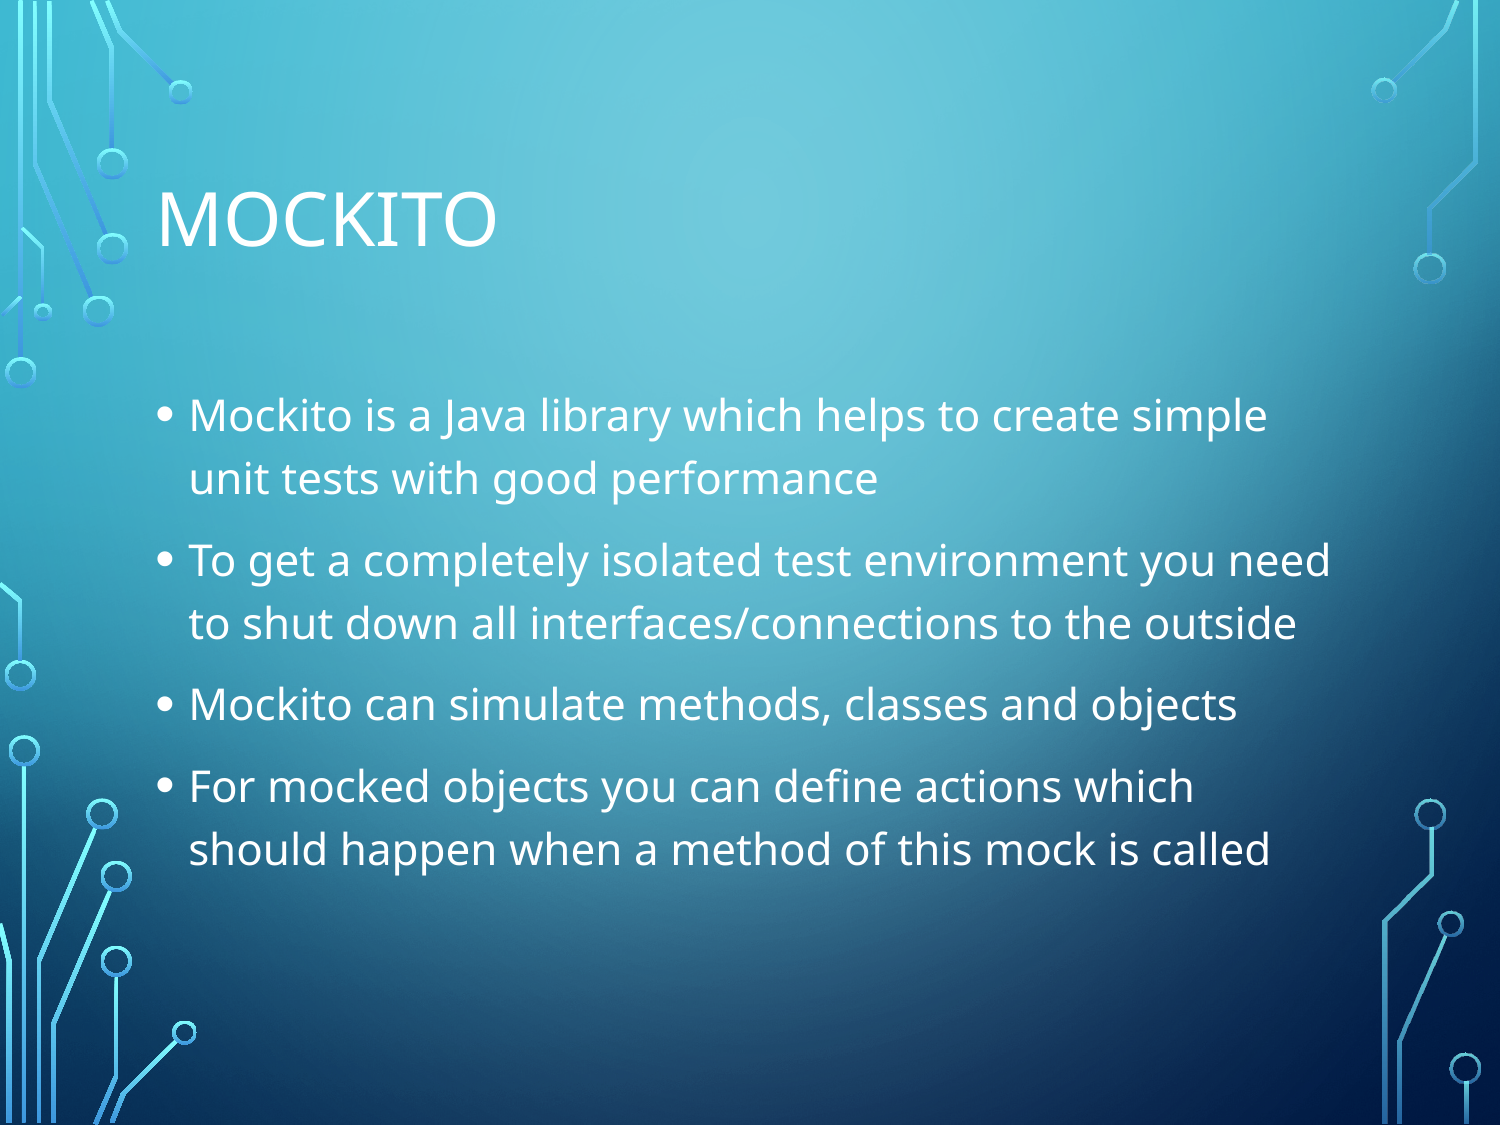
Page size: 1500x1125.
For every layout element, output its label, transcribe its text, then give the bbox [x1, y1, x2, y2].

title Mockito [140, 101, 1360, 344]
list Mockito is a Java library which helps to create simple unit tests with good performance To get a completely isolated test environment you need to shut down all interfaces/connections to the outside Mockito can simulate methods, classes and objects For mocked objects you can define actions which should happen when a method of this mock is called [140, 369, 1360, 950]
